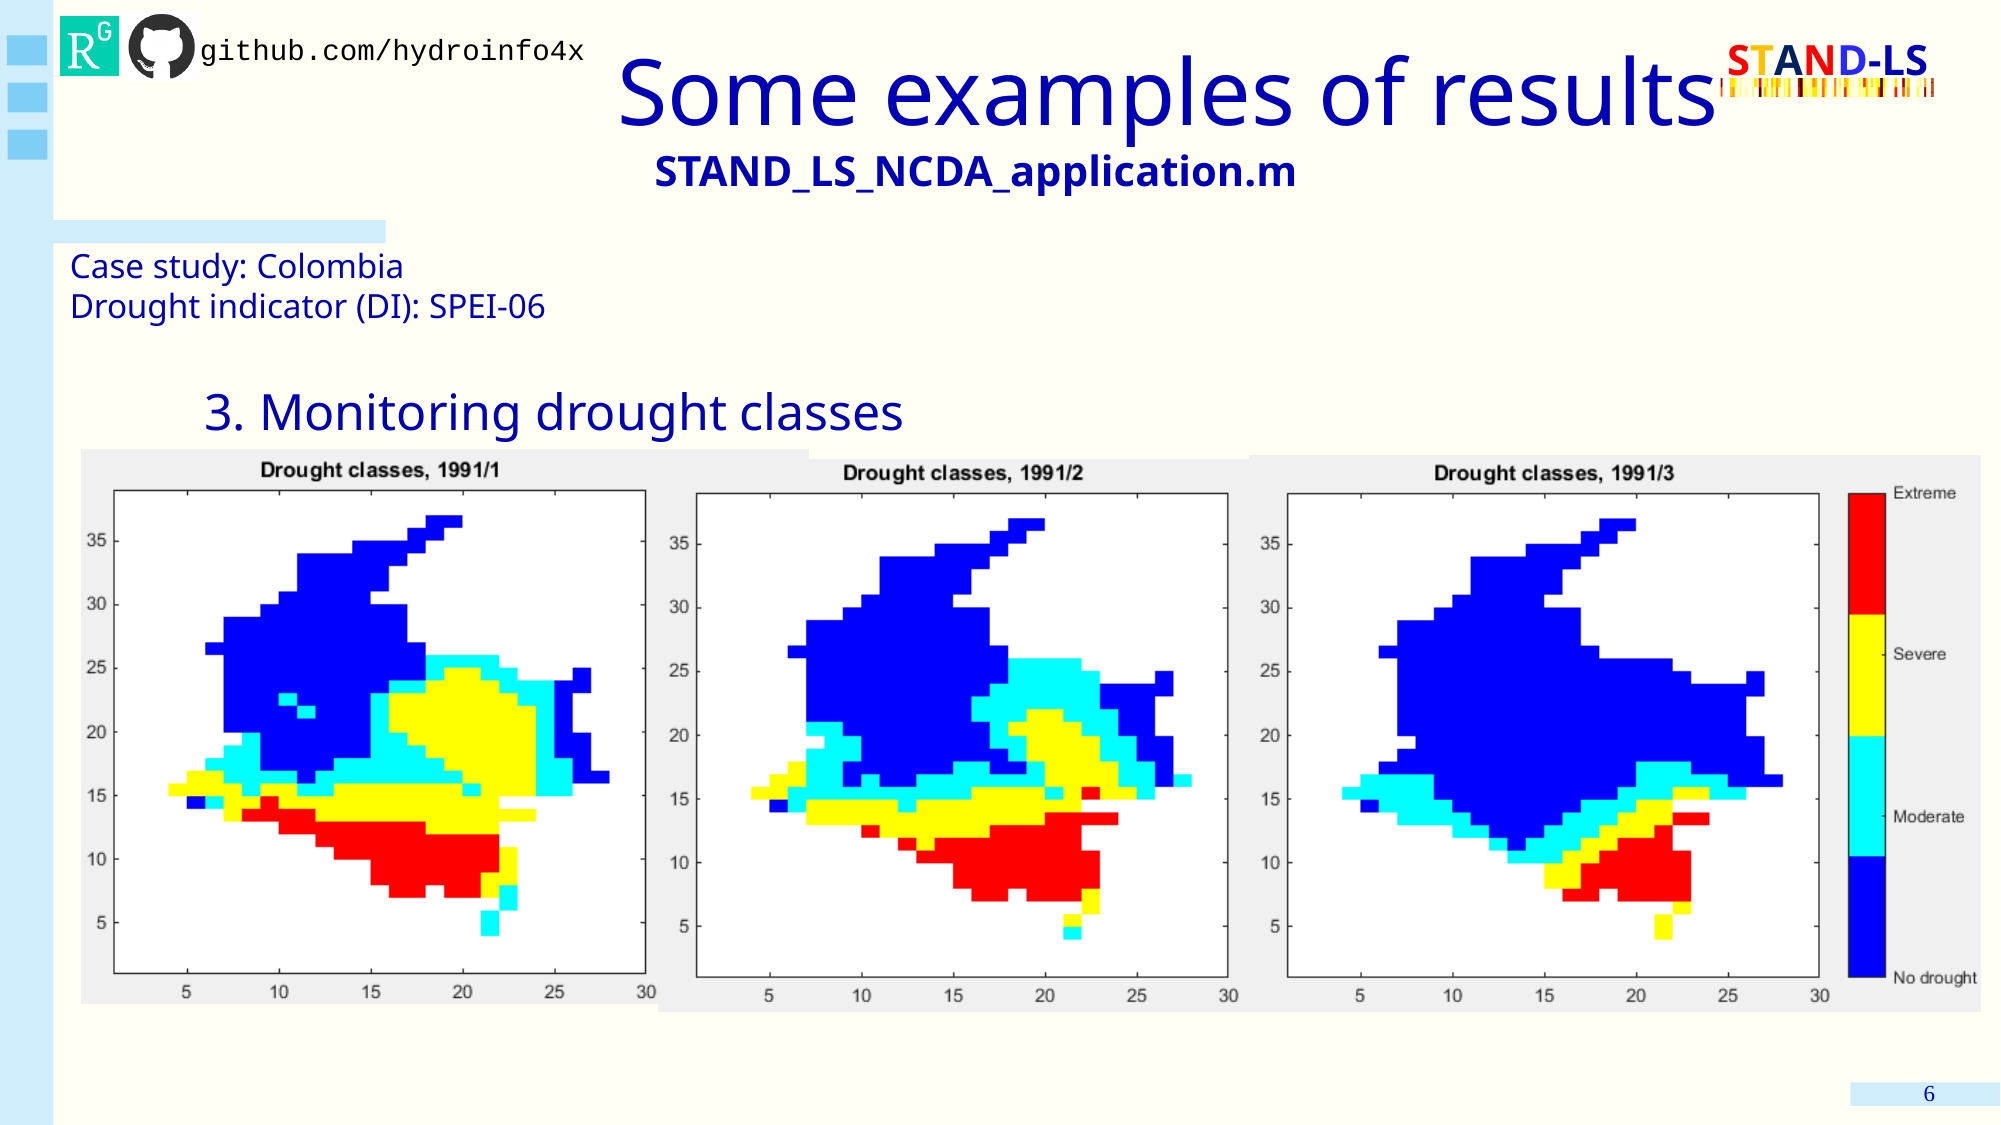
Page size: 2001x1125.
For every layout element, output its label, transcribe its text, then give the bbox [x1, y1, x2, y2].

picture [80, 448, 1981, 1012]
text_box github.com/hydroinfo4x [205, 23, 621, 74]
picture [122, 11, 201, 81]
text_box 3. Monitoring drought classes [189, 373, 1449, 449]
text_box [1705, 26, 1951, 97]
title Some examples of results [438, 26, 1898, 215]
picture [59, 16, 120, 76]
slide_number 6 [1533, 1070, 1951, 1122]
text_box Case study: Colombia Drought indicator (DI): SPEI-06 [55, 237, 682, 333]
text_box STAND_LS_NCDA_application.m [639, 137, 1621, 252]
